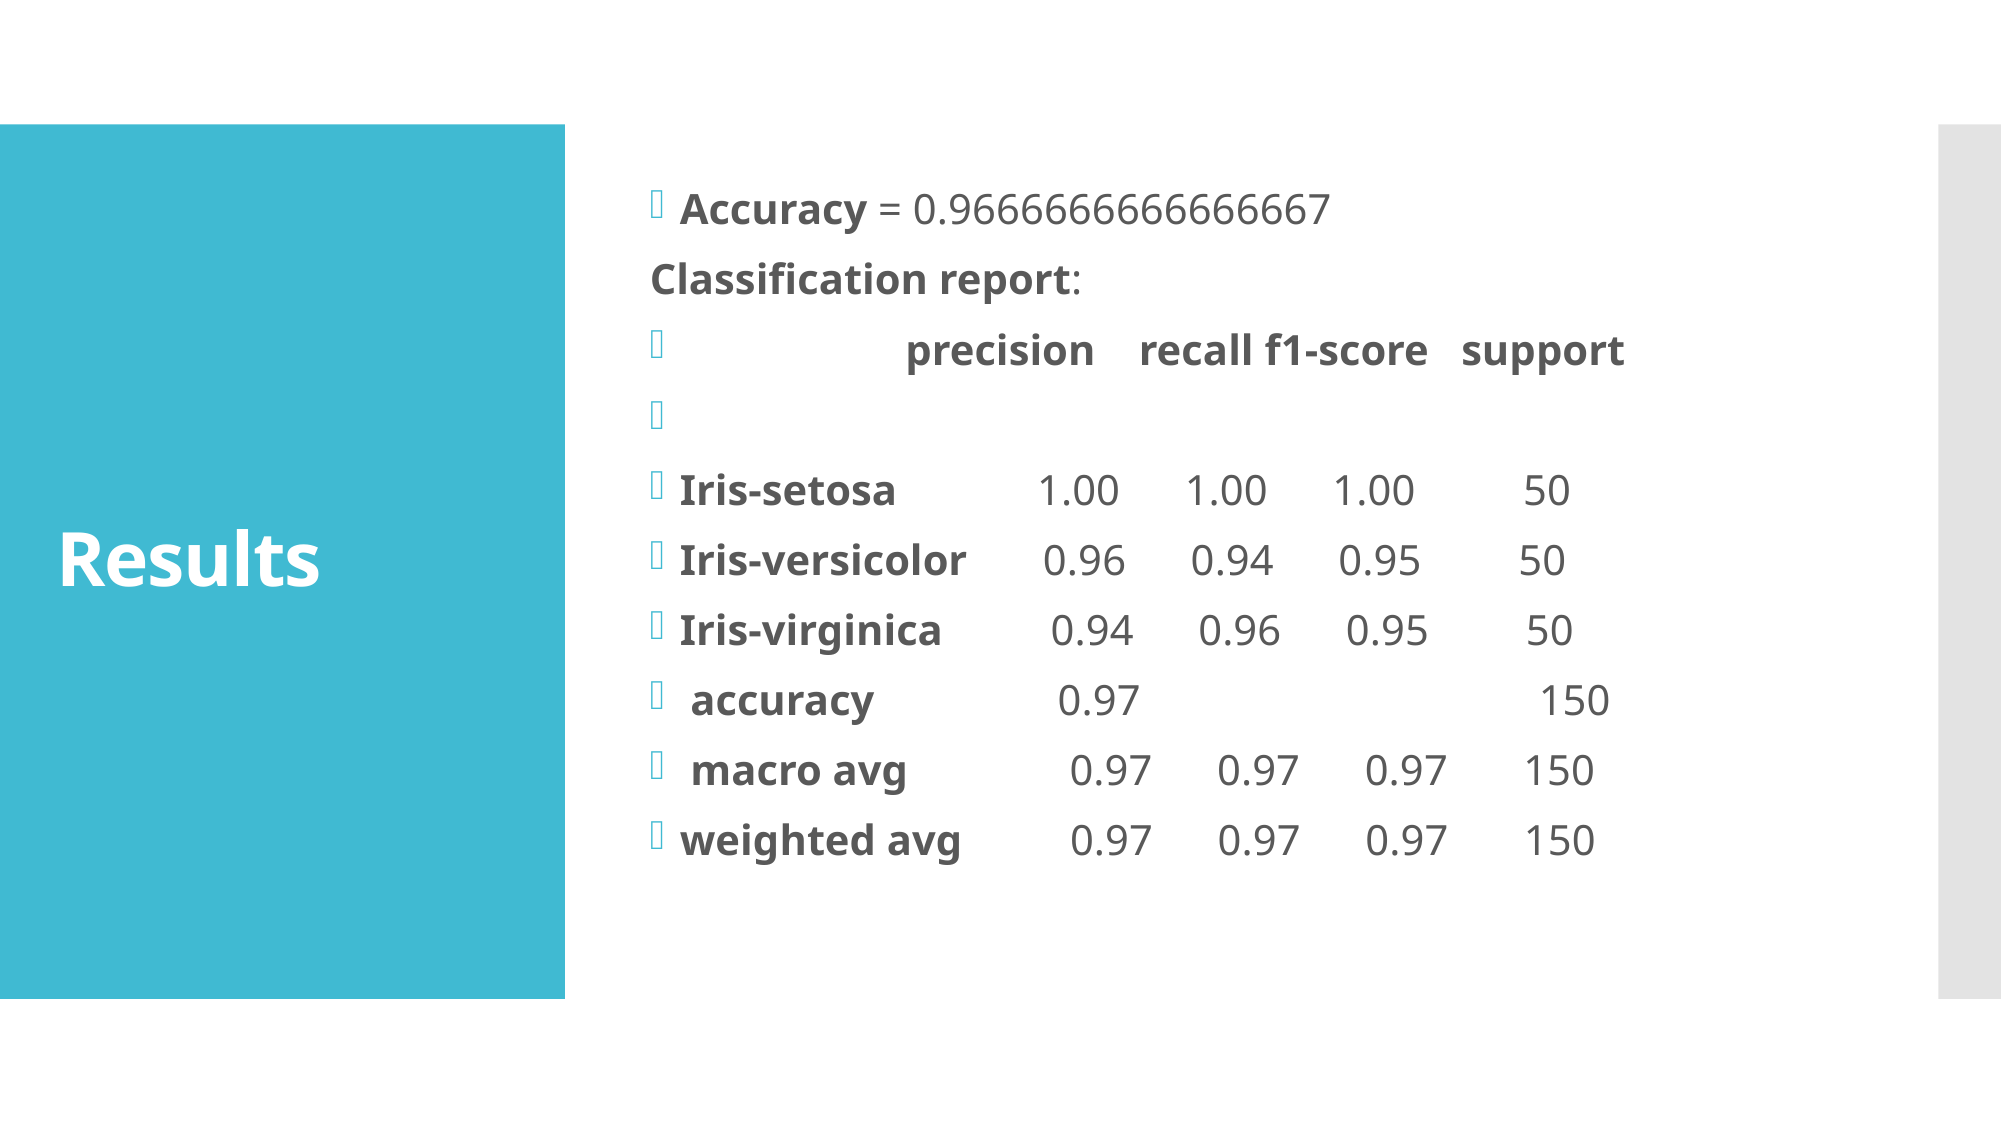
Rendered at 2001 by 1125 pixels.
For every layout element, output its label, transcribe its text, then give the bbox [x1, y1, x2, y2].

title Results [41, 184, 525, 940]
list Accuracy = 0.9666666666666667 Classification report: precision recall f1-score support Iris-setosa 1.00 1.00 1.00 50 Iris-versicolor 0.96 0.94 0.95 50 Iris-virginica 0.94 0.96 0.95 50 accuracy 0.97 150 macro avg 0.97 0.97 0.97 150 weighted avg 0.97 0.97 0.97 150 [634, 141, 1835, 982]
